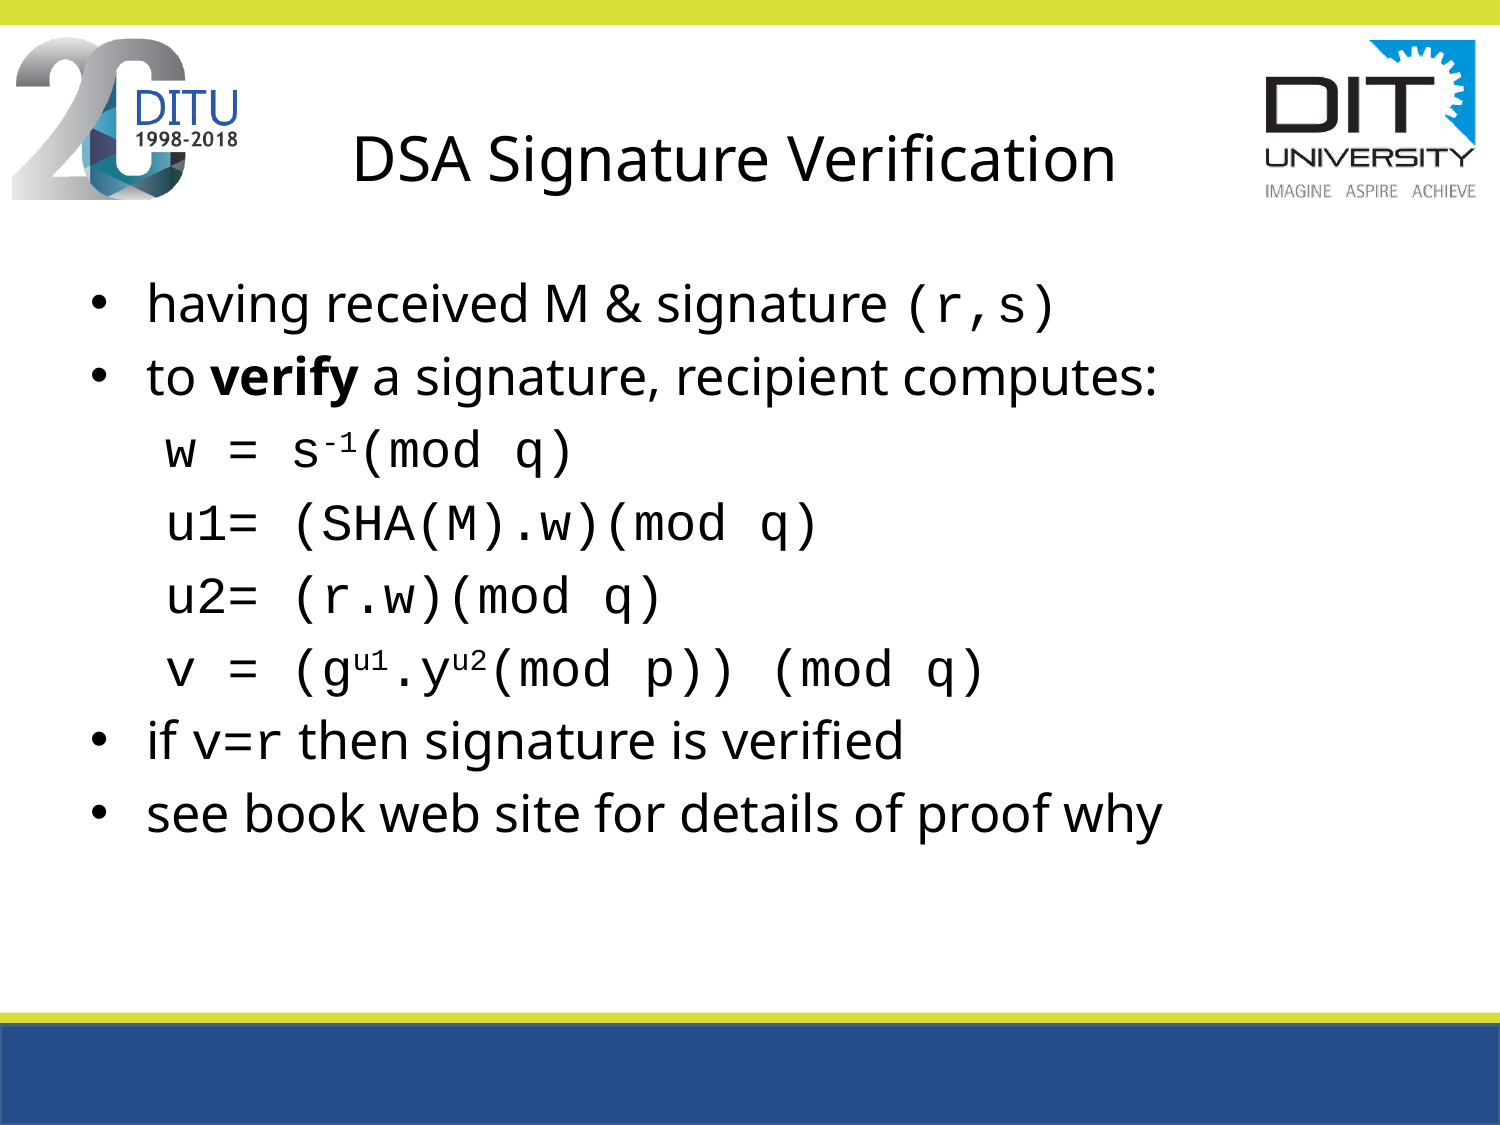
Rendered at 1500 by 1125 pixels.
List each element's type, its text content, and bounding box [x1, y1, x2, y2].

list having received M & signature (r,s) to verify a signature, recipient computes: w = s-1(mod q) u1= (SHA(M).w)(mod q) u2= (r.w)(mod q) v = (gu1.yu2(mod p)) (mod q) if v=r then signature is verified see book web site for details of proof why [75, 262, 1425, 1005]
picture [1262, 37, 1478, 200]
picture [12, 37, 237, 200]
title DSA Signature Verification [249, 62, 1238, 250]
